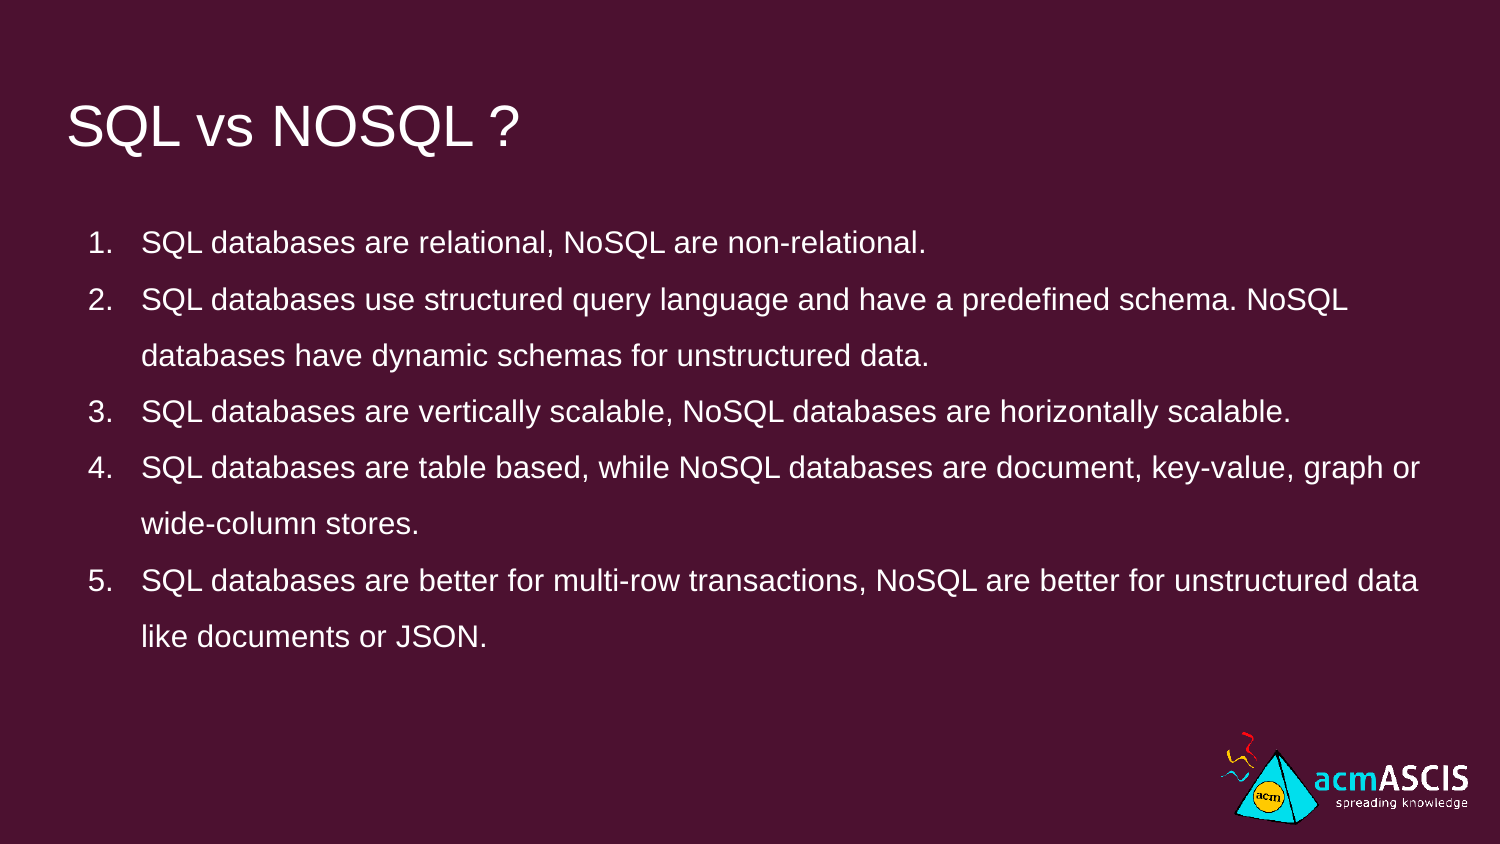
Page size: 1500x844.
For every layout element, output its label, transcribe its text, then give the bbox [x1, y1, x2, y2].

picture [1221, 732, 1468, 825]
list SQL databases are relational, NoSQL are non-relational. SQL databases use structured query language and have a predefined schema. NoSQL databases have dynamic schemas for unstructured data. SQL databases are vertically scalable, NoSQL databases are horizontally scalable. SQL databases are table based, while NoSQL databases are document, key-value, graph or wide-column stores. SQL databases are better for multi-row transactions, NoSQL are better for unstructured data like documents or JSON. [51, 189, 1449, 750]
title SQL vs NOSQL ? [51, 72, 1449, 167]
